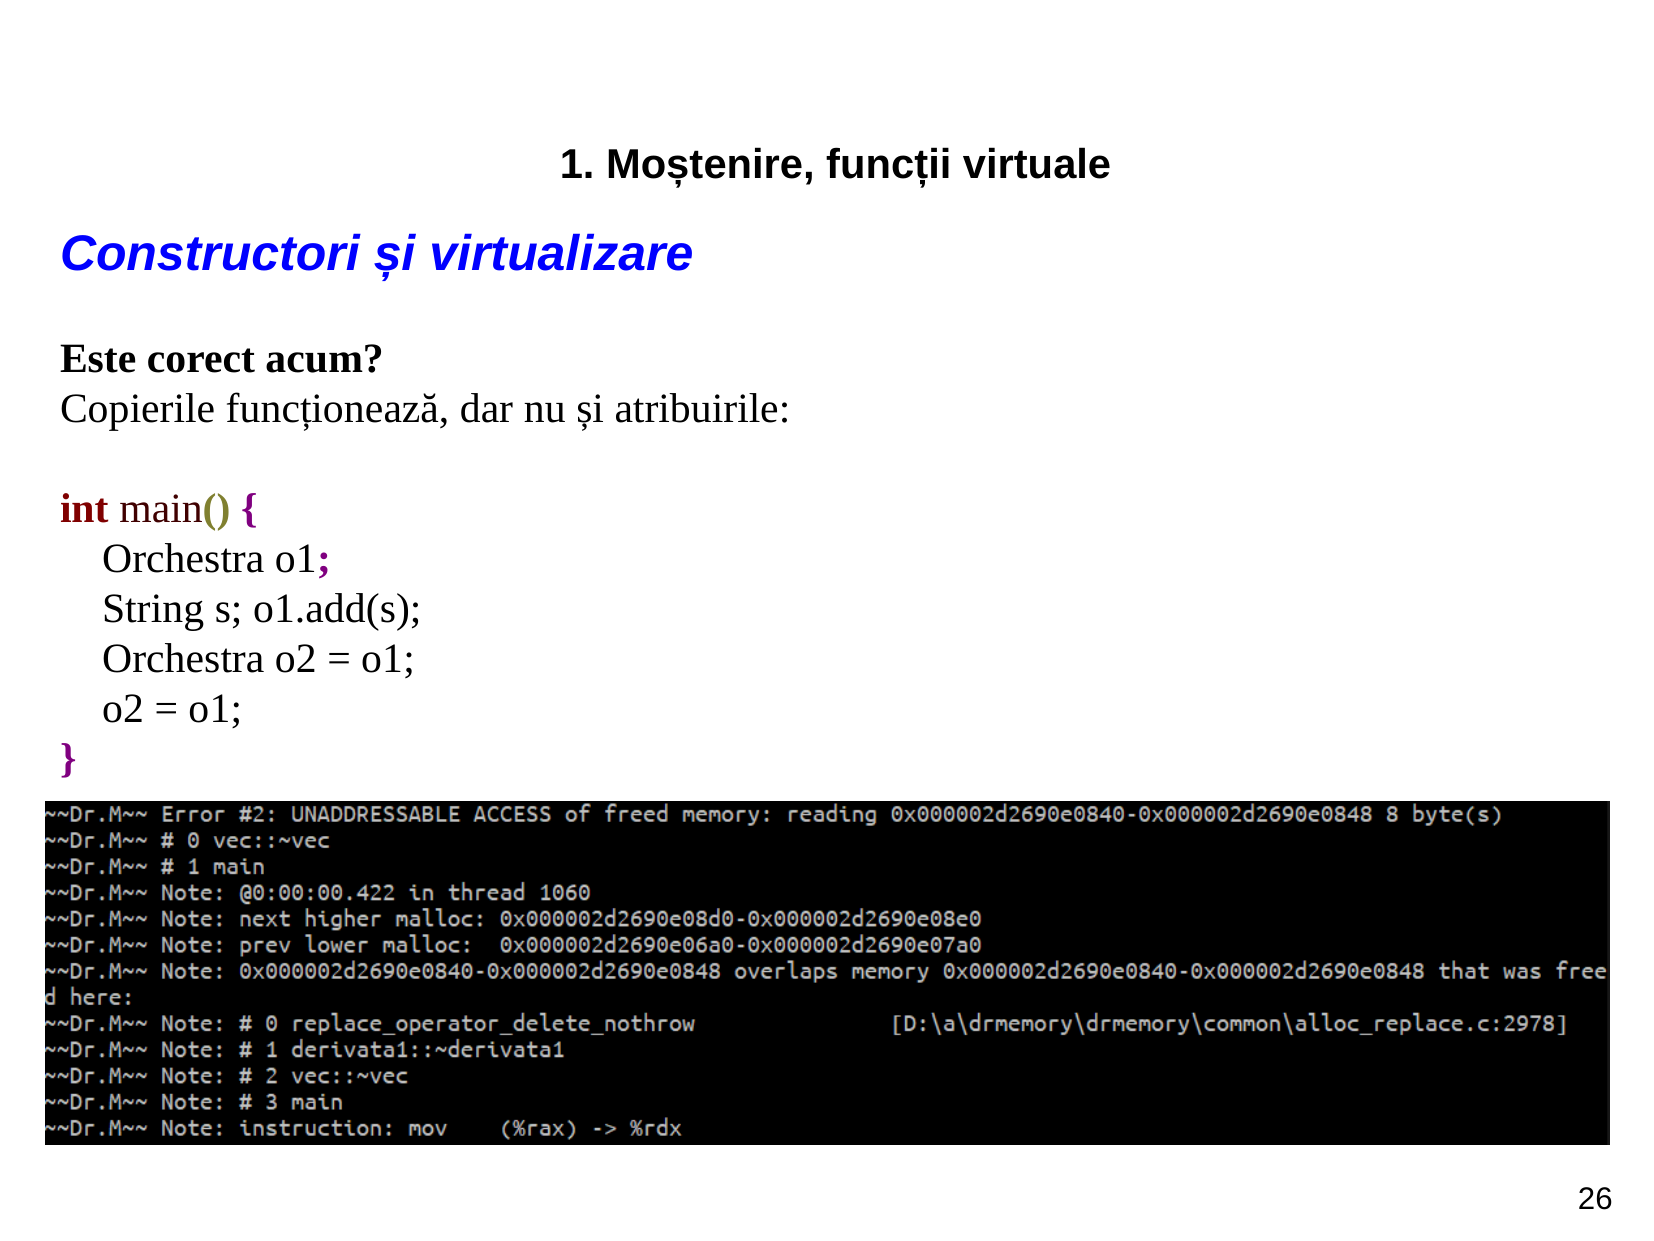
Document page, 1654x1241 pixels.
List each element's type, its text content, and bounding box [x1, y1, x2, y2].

text_box Constructori și virtualizare Este corect acum? Copierile funcționează, dar nu și atribuirile: int main() { Orchestra o1; String s; o1.add(s); Orchestra o2 = o1; o2 = o1; } [45, 205, 1628, 1165]
text_box 1. Moștenire, funcții virtuale [382, 135, 1289, 206]
text_box 26 [1526, 1158, 1630, 1225]
picture [45, 801, 1610, 1146]
